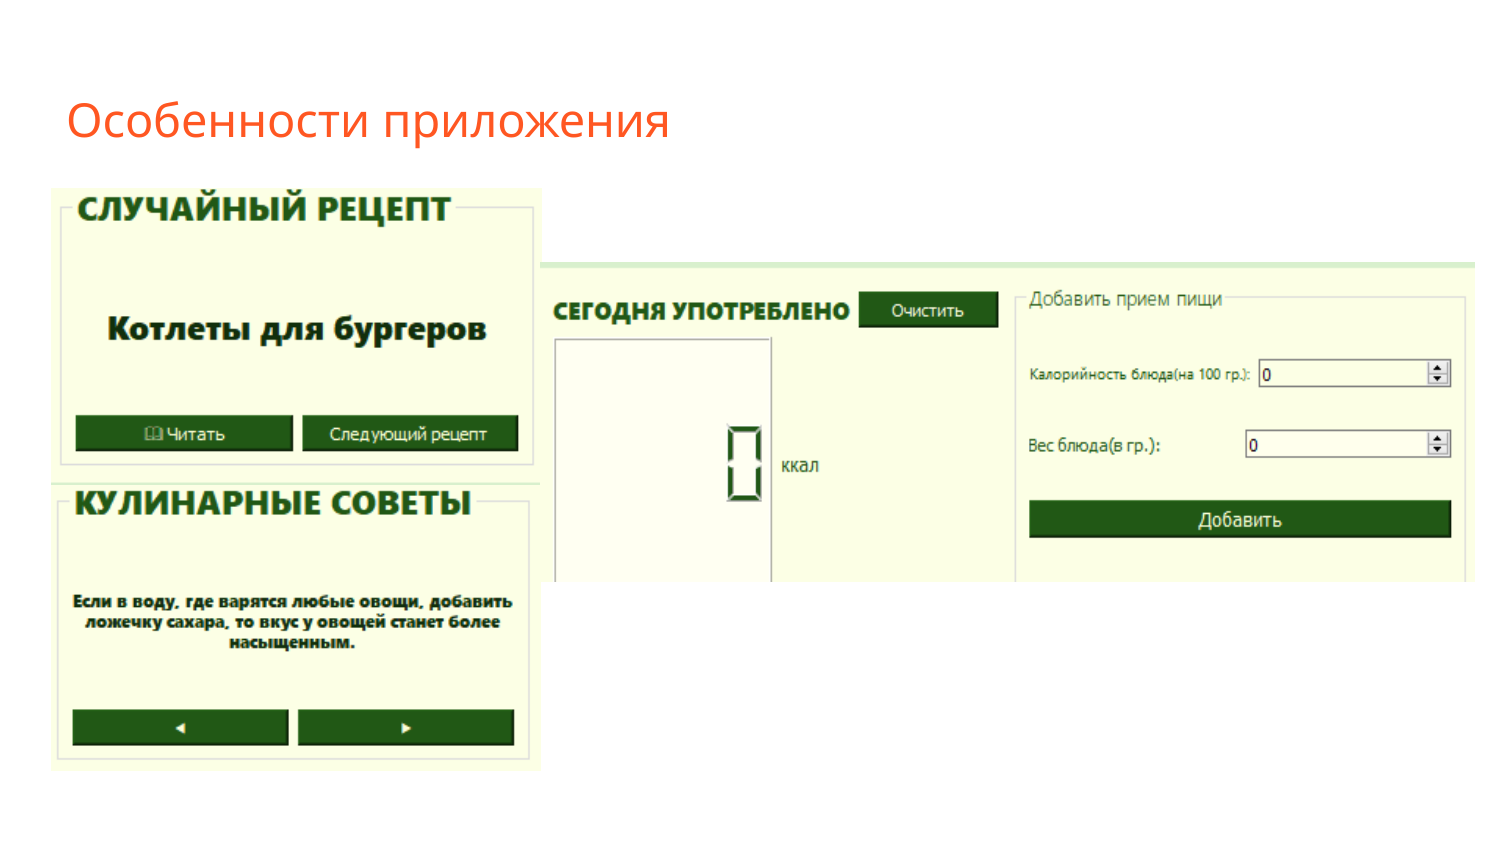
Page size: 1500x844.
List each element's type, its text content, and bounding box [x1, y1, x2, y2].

title Особенности приложения [51, 72, 1449, 167]
picture [50, 188, 1475, 771]
